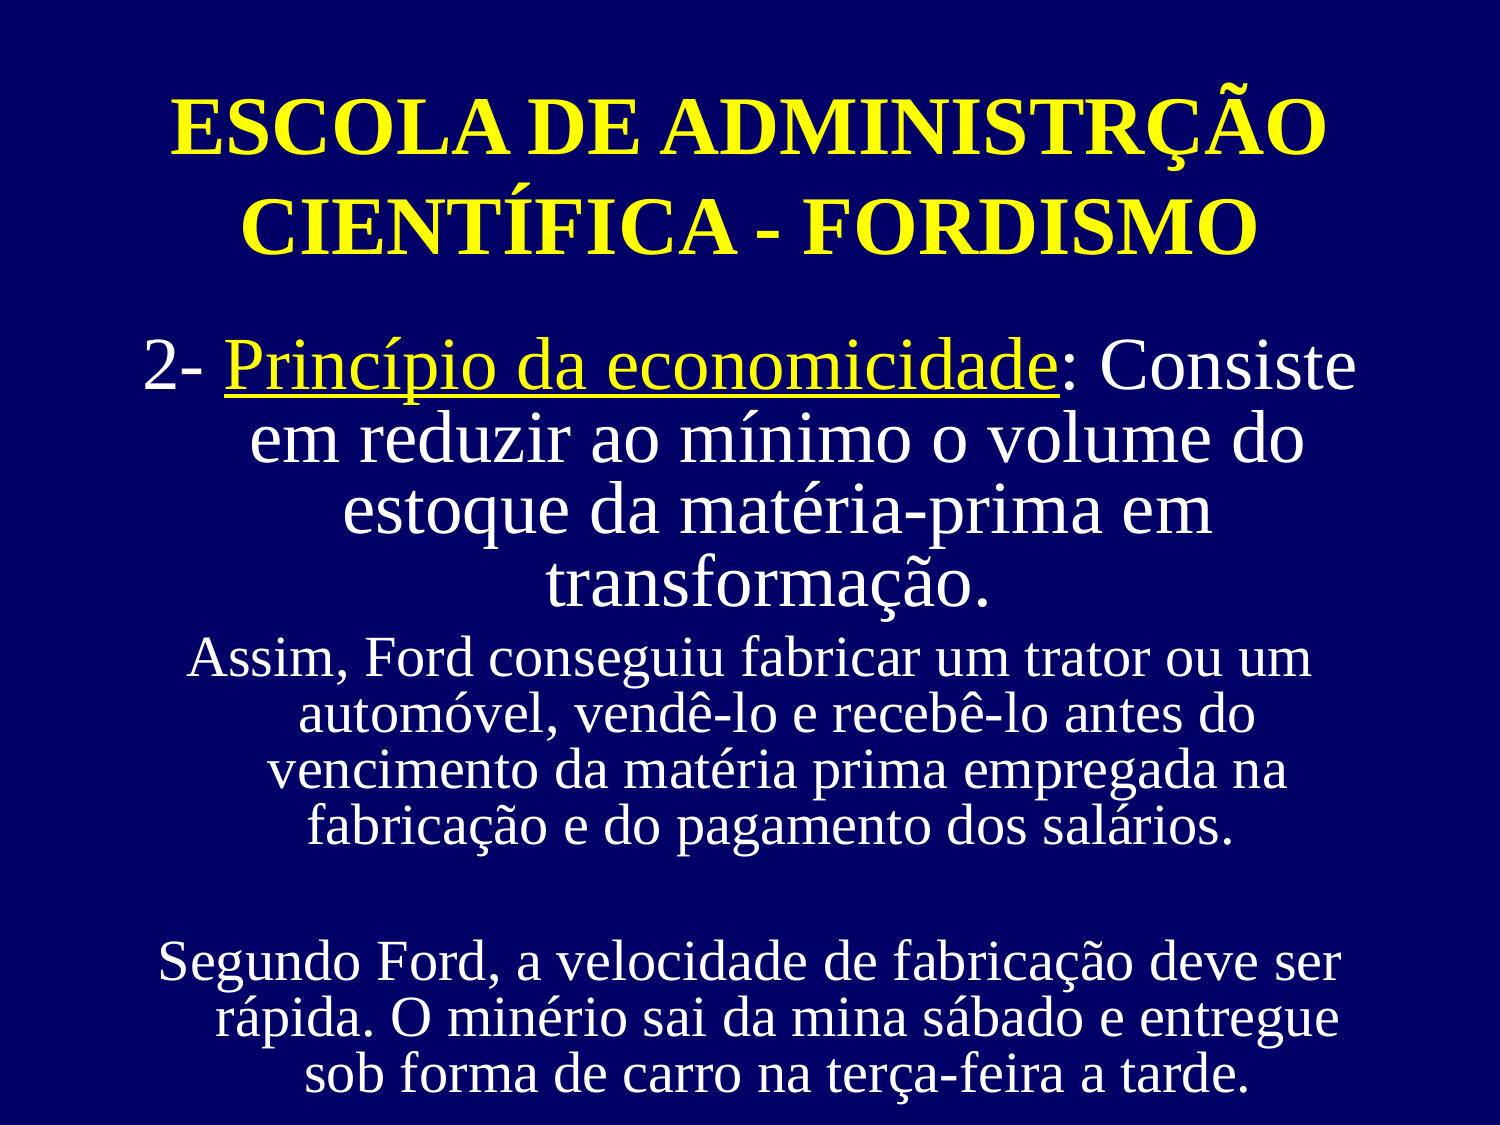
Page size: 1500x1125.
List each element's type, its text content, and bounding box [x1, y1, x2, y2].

title ESCOLA DE ADMINISTRÇÃO CIENTÍFICA - FORDISMO [112, 54, 1388, 288]
list 2- Princípio da economicidade: Consiste em reduzir ao mínimo o volume do estoque da matéria-prima em transformação. Assim, Ford conseguiu fabricar um trator ou um automóvel, vendê-lo e recebê-lo antes do vencimento da matéria prima empregada na fabricação e do pagamento dos salários. Segundo Ford, a velocidade de fabricação deve ser rápida. O minério sai da mina sábado e entregue sob forma de carro na terça-feira a tarde. [112, 324, 1388, 1125]
